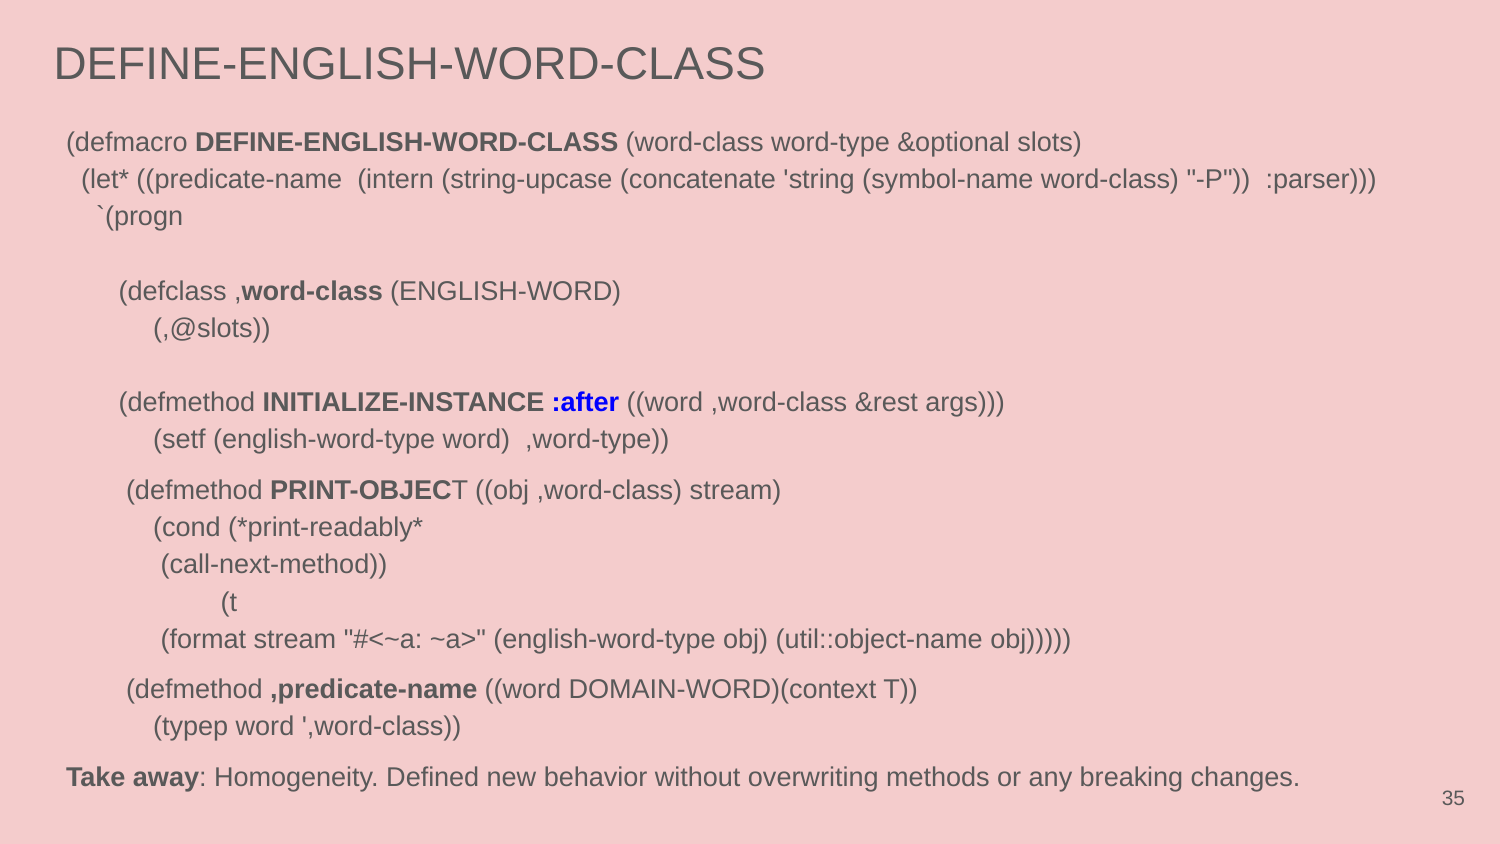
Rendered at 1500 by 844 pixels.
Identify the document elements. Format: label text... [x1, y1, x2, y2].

list (defmacro DEFINE-ENGLISH-WORD-CLASS (word-class word-type &optional slots) (let* ((predicate-name (intern (string-upcase (concatenate 'string (symbol-name word-class) "-P")) :parser))) `(progn (defclass ,word-class (ENGLISH-WORD) (,@slots)) (defmethod INITIALIZE-INSTANCE :after ((word ,word-class &rest args))) (setf (english-word-type word) ,word-type)) (defmethod PRINT-OBJECT ((obj ,word-class) stream) (cond (*print-readably* (call-next-method)) (t (format stream "#<~a: ~a>" (english-word-type obj) (util::object-name obj))))) (defmethod ,predicate-name ((word DOMAIN-WORD)(context T)) (typep word ',word-class)) Take away: Homogeneity. Defined new behavior without overwriting methods or any breaking changes. [51, 104, 1449, 818]
slide_number ‹#› [1389, 764, 1480, 830]
title DEFINE-ENGLISH-WORD-CLASS [38, 10, 1437, 105]
